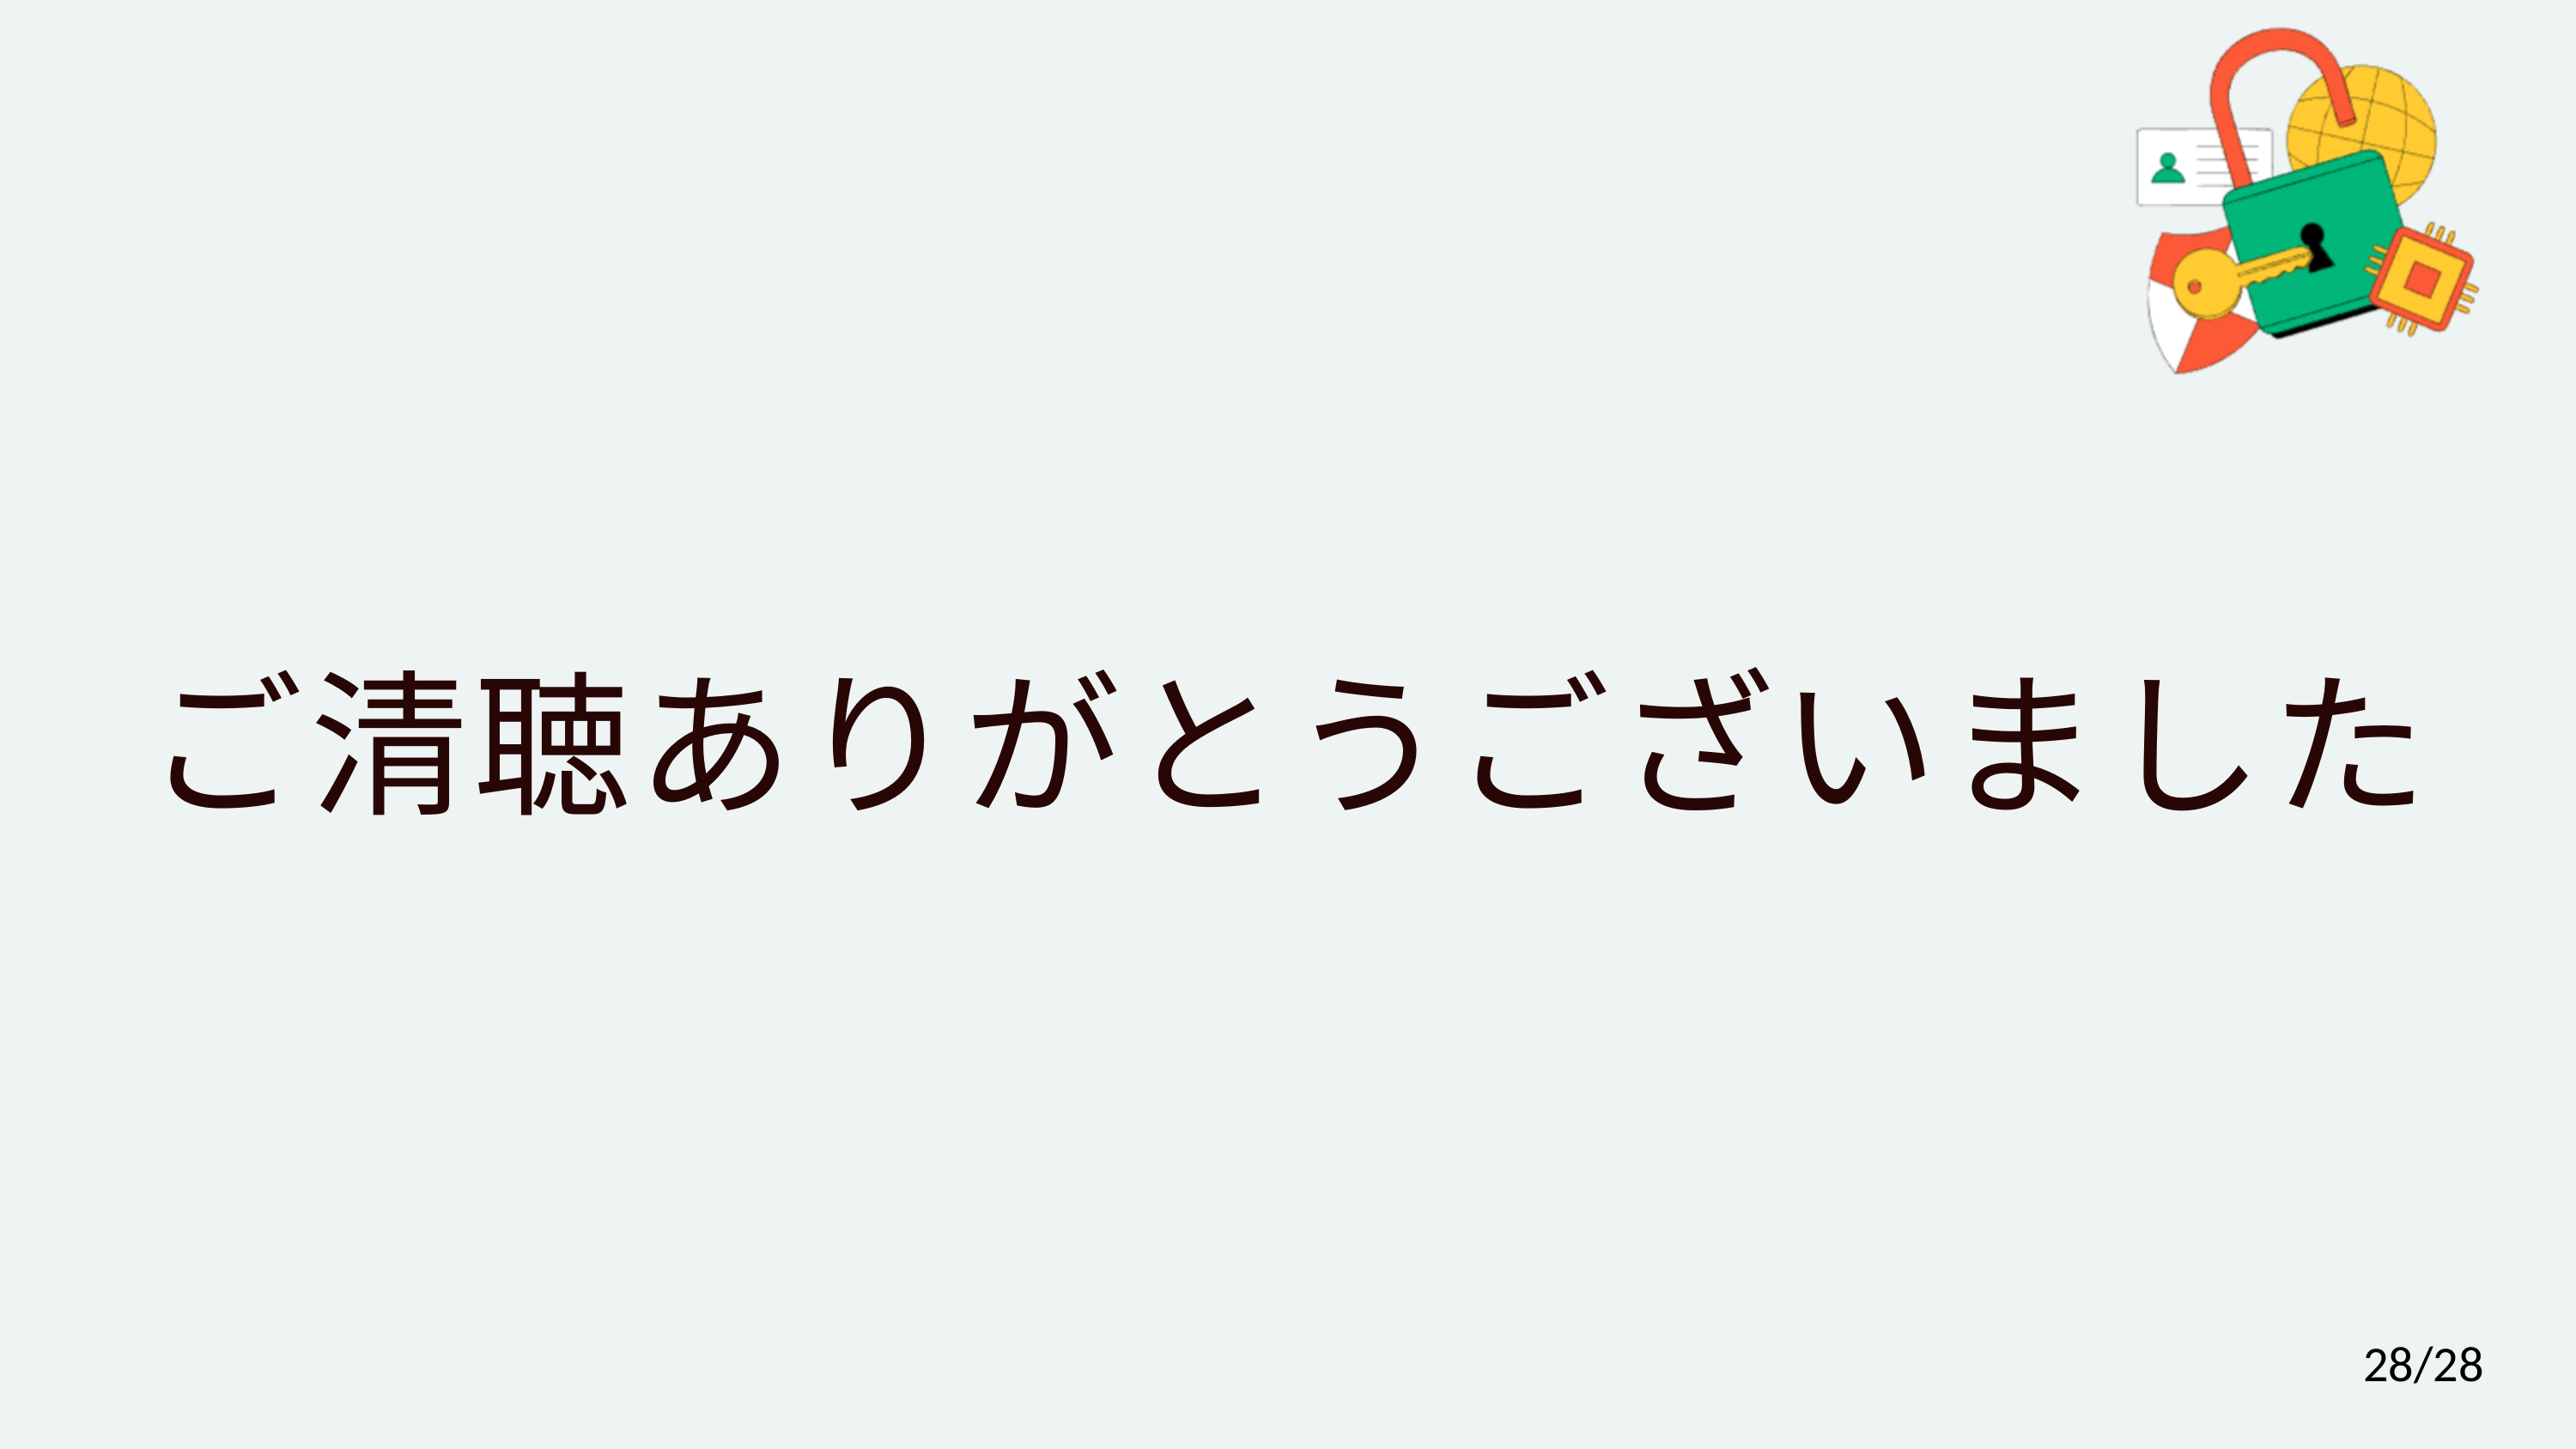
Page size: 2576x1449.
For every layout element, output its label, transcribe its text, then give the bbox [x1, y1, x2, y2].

text_box ご清聴ありがとうございました [134, 702, 2442, 841]
text_box 28/28 [2350, 1325, 2504, 1398]
picture [2117, 19, 2498, 390]
